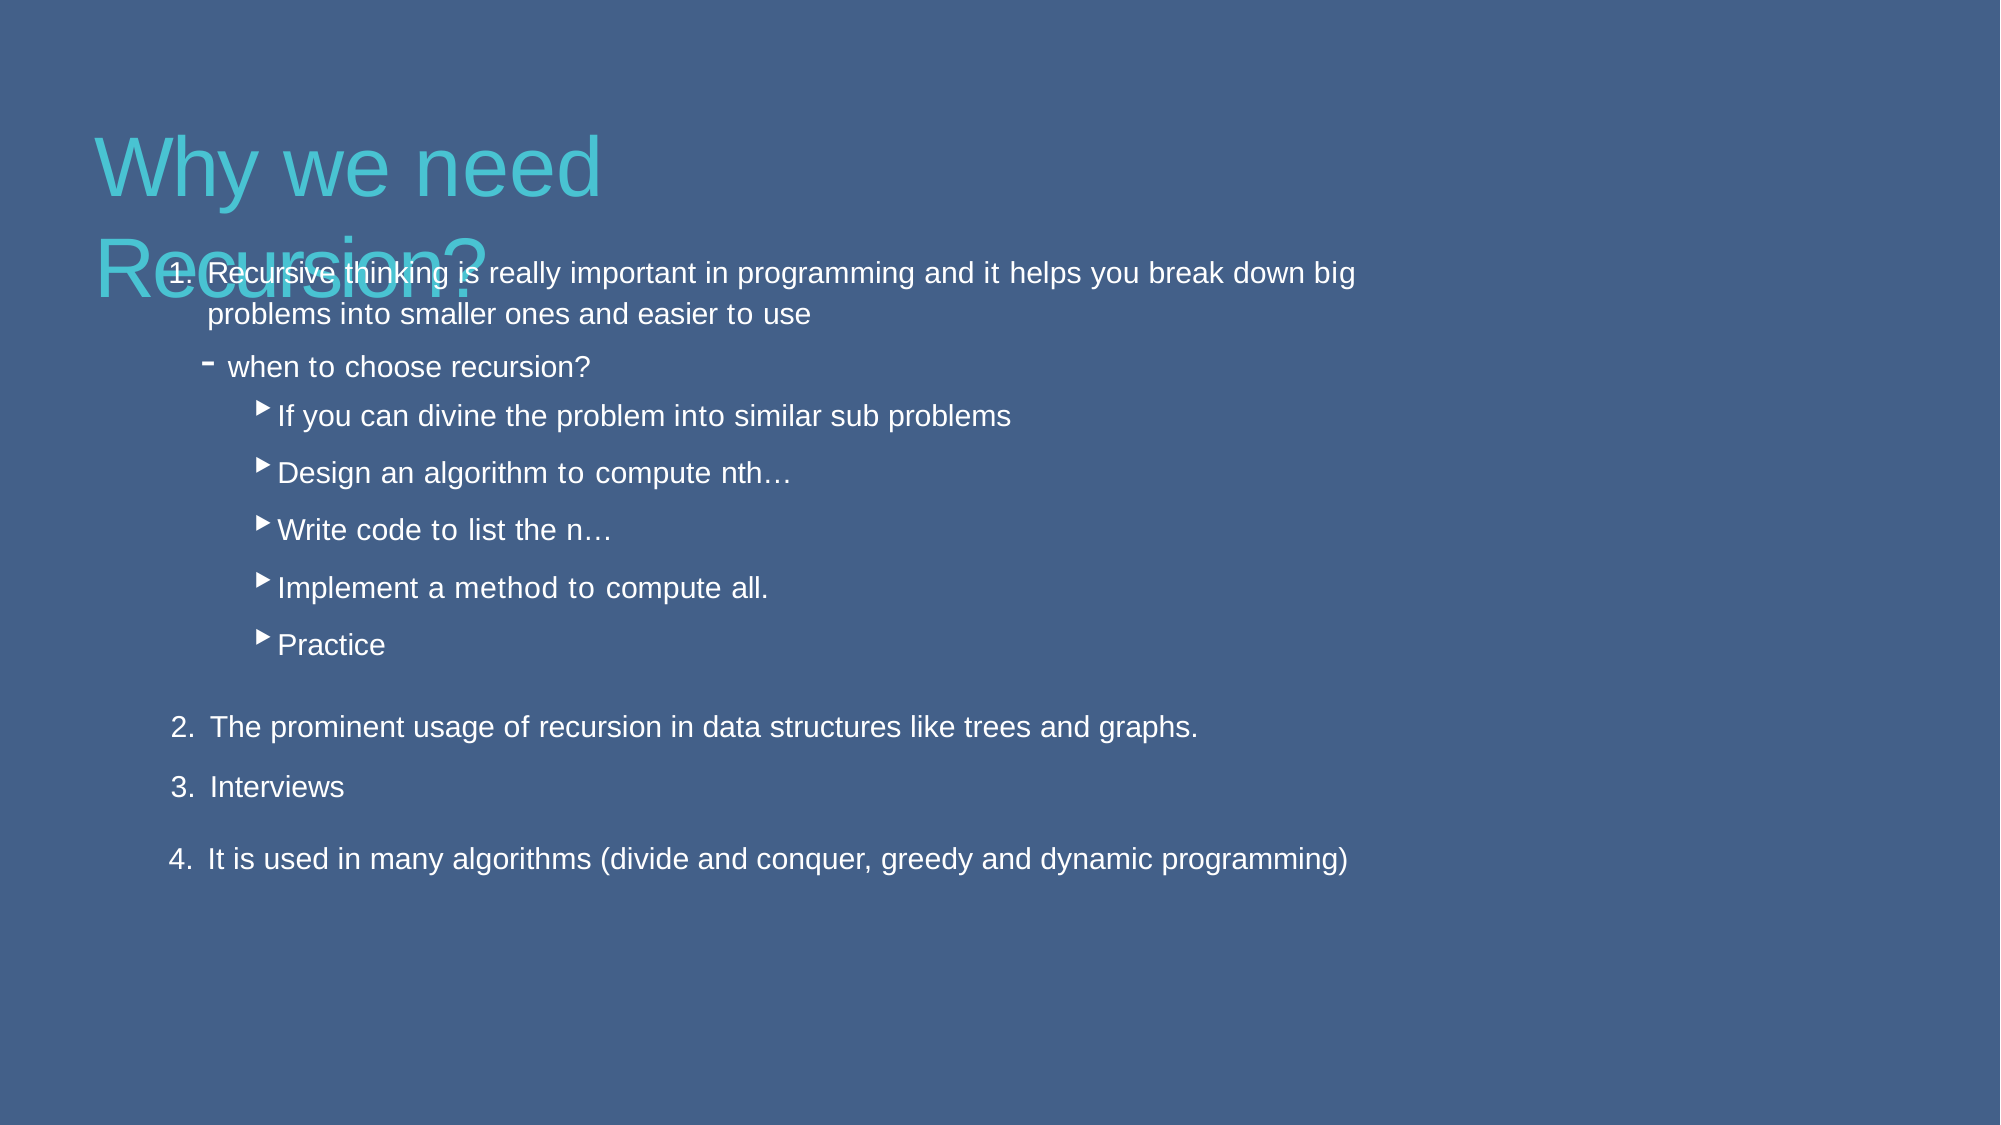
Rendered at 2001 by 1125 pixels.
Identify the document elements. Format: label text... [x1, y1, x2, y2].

text_box Recursive thinking is really important in programming and it helps you break down big problems into smaller ones and easier to use when to choose recursion? If you can divine the problem into similar sub problems Design an algorithm to compute nth… Write code to list the n… Implement a method to compute all. Practice The prominent usage of recursion in data structures like trees and graphs. Interviews It is used in many algorithms (divide and conquer, greedy and dynamic programming) [165, 247, 1370, 876]
title Why we need Recursion? [93, 110, 1006, 315]
